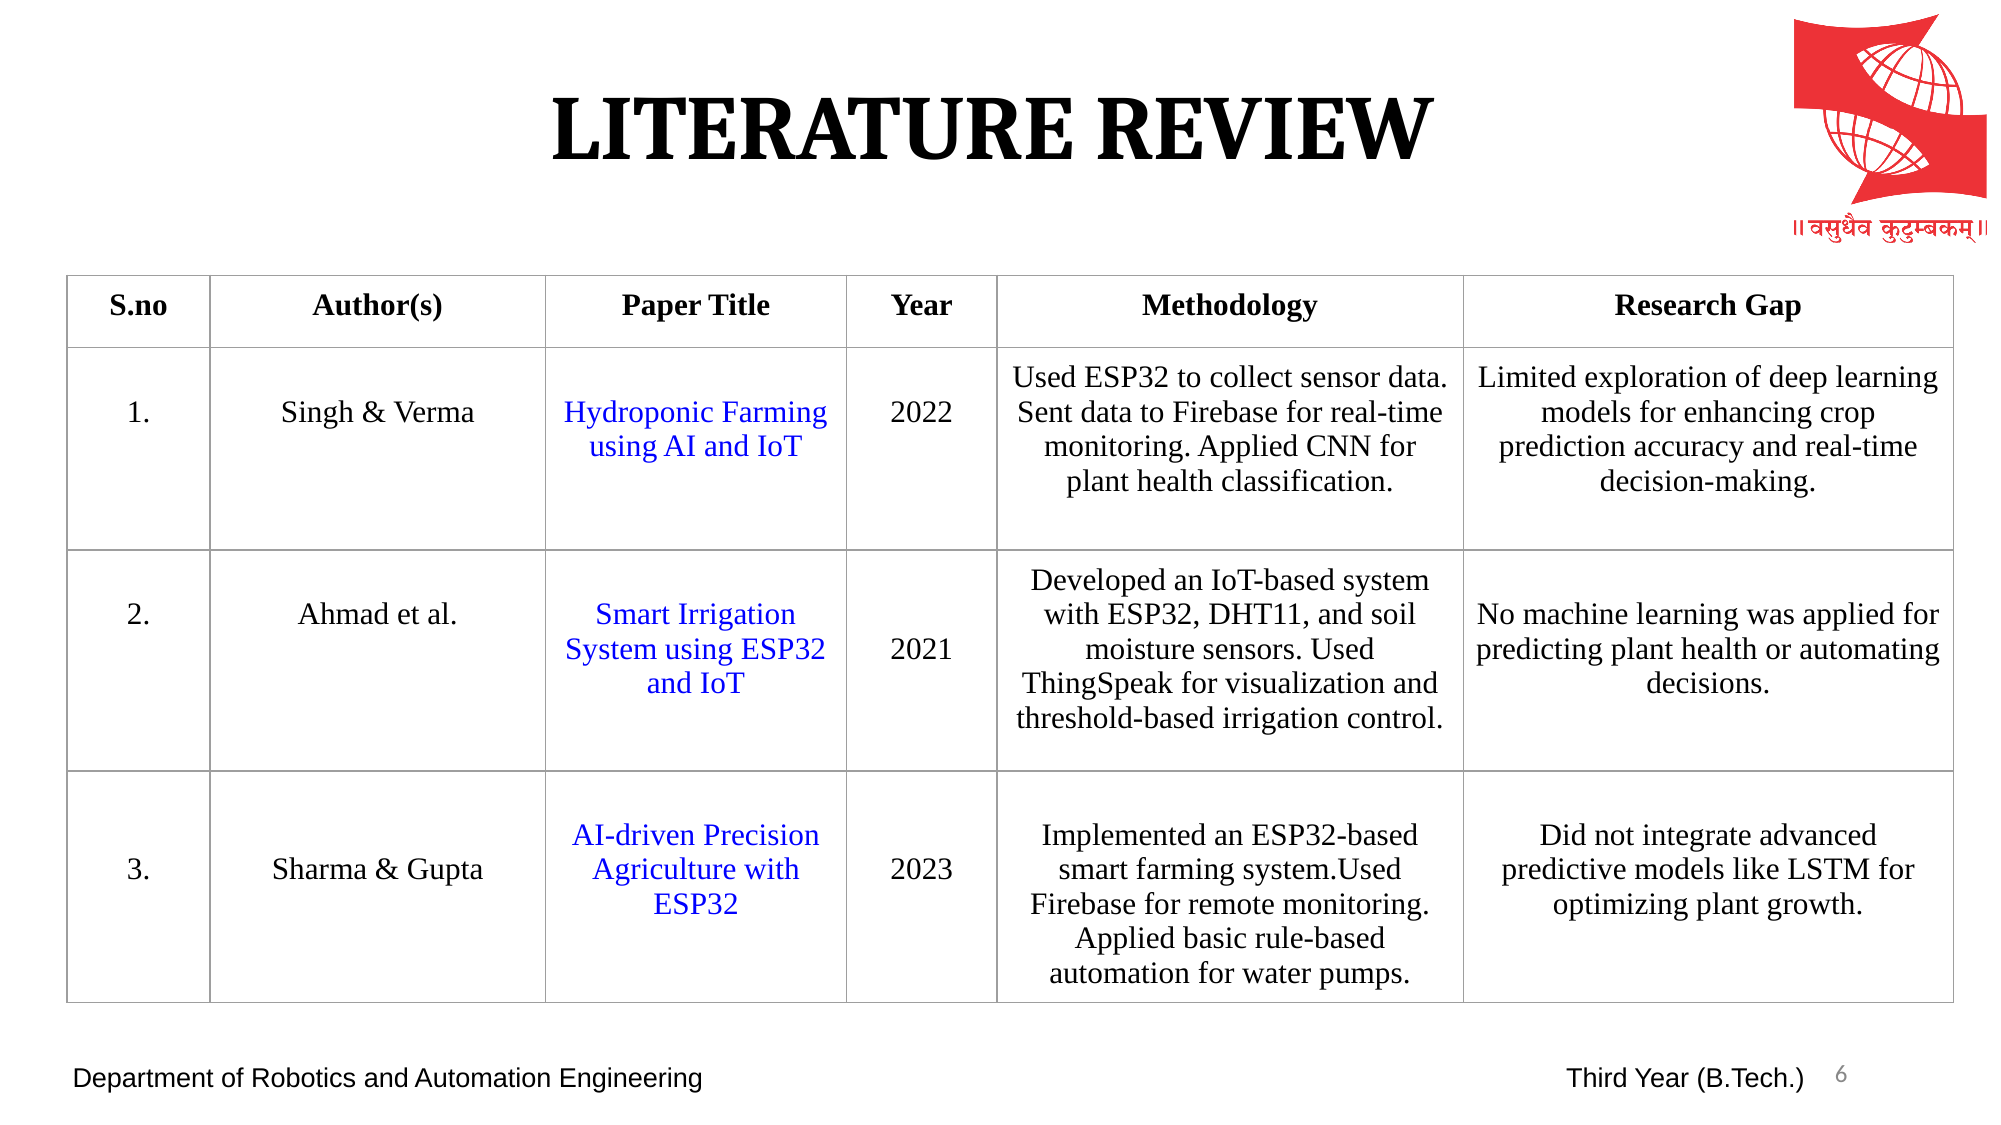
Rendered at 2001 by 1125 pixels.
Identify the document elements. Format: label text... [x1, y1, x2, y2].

table_cell 2023 [847, 772, 996, 1002]
table_header S.no [68, 276, 209, 347]
table_cell Used ESP32 to collect sensor data. Sent data to Firebase for real-time monitoring. Applied CNN for plant health classification. [998, 348, 1463, 549]
table_cell 1. [68, 348, 209, 549]
picture [1794, 14, 1987, 243]
table_cell Did not integrate advanced predictive models like LSTM for optimizing plant growth. [1464, 772, 1953, 1002]
table_cell Sharma & Gupta [211, 772, 545, 1002]
table_cell Developed an IoT-based system with ESP32, DHT11, and soil moisture sensors. Used ThingSpeak for visualization and threshold-based irrigation control. [998, 551, 1463, 770]
table_cell Singh & Verma [211, 348, 545, 549]
table_cell No machine learning was applied for predicting plant health or automating decisions. [1464, 551, 1953, 770]
table_cell Implemented an ESP32-based smart farming system.Used Firebase for remote monitoring. Applied basic rule-based automation for water pumps. [998, 772, 1463, 1002]
table_header Methodology [998, 276, 1463, 347]
table_cell 2. [68, 551, 209, 770]
table_cell Ahmad et al. [211, 551, 545, 770]
table_cell 2022 [847, 348, 996, 549]
table_header Year [847, 276, 996, 347]
table_cell 2021 [847, 551, 996, 770]
text_box LITERATURE REVIEW [0, 60, 1789, 177]
table_cell Hydroponic Farming using AI and IoT [546, 348, 846, 549]
table_header Author(s) [211, 276, 545, 347]
table_cell 3. [68, 772, 209, 1002]
table_cell Smart Irrigation System using ESP32 and IoT [546, 551, 846, 770]
table_cell Limited exploration of deep learning models for enhancing crop prediction accuracy and real-time decision-making. [1464, 348, 1953, 549]
table_header Research Gap [1464, 276, 1953, 347]
text_box Department of Robotics and Automation Engineering Third Year (B.Tech.) [57, 1041, 1920, 1109]
table_cell AI-driven Precision Agriculture with ESP32 [546, 772, 846, 1002]
table_header Paper Title [546, 276, 846, 347]
